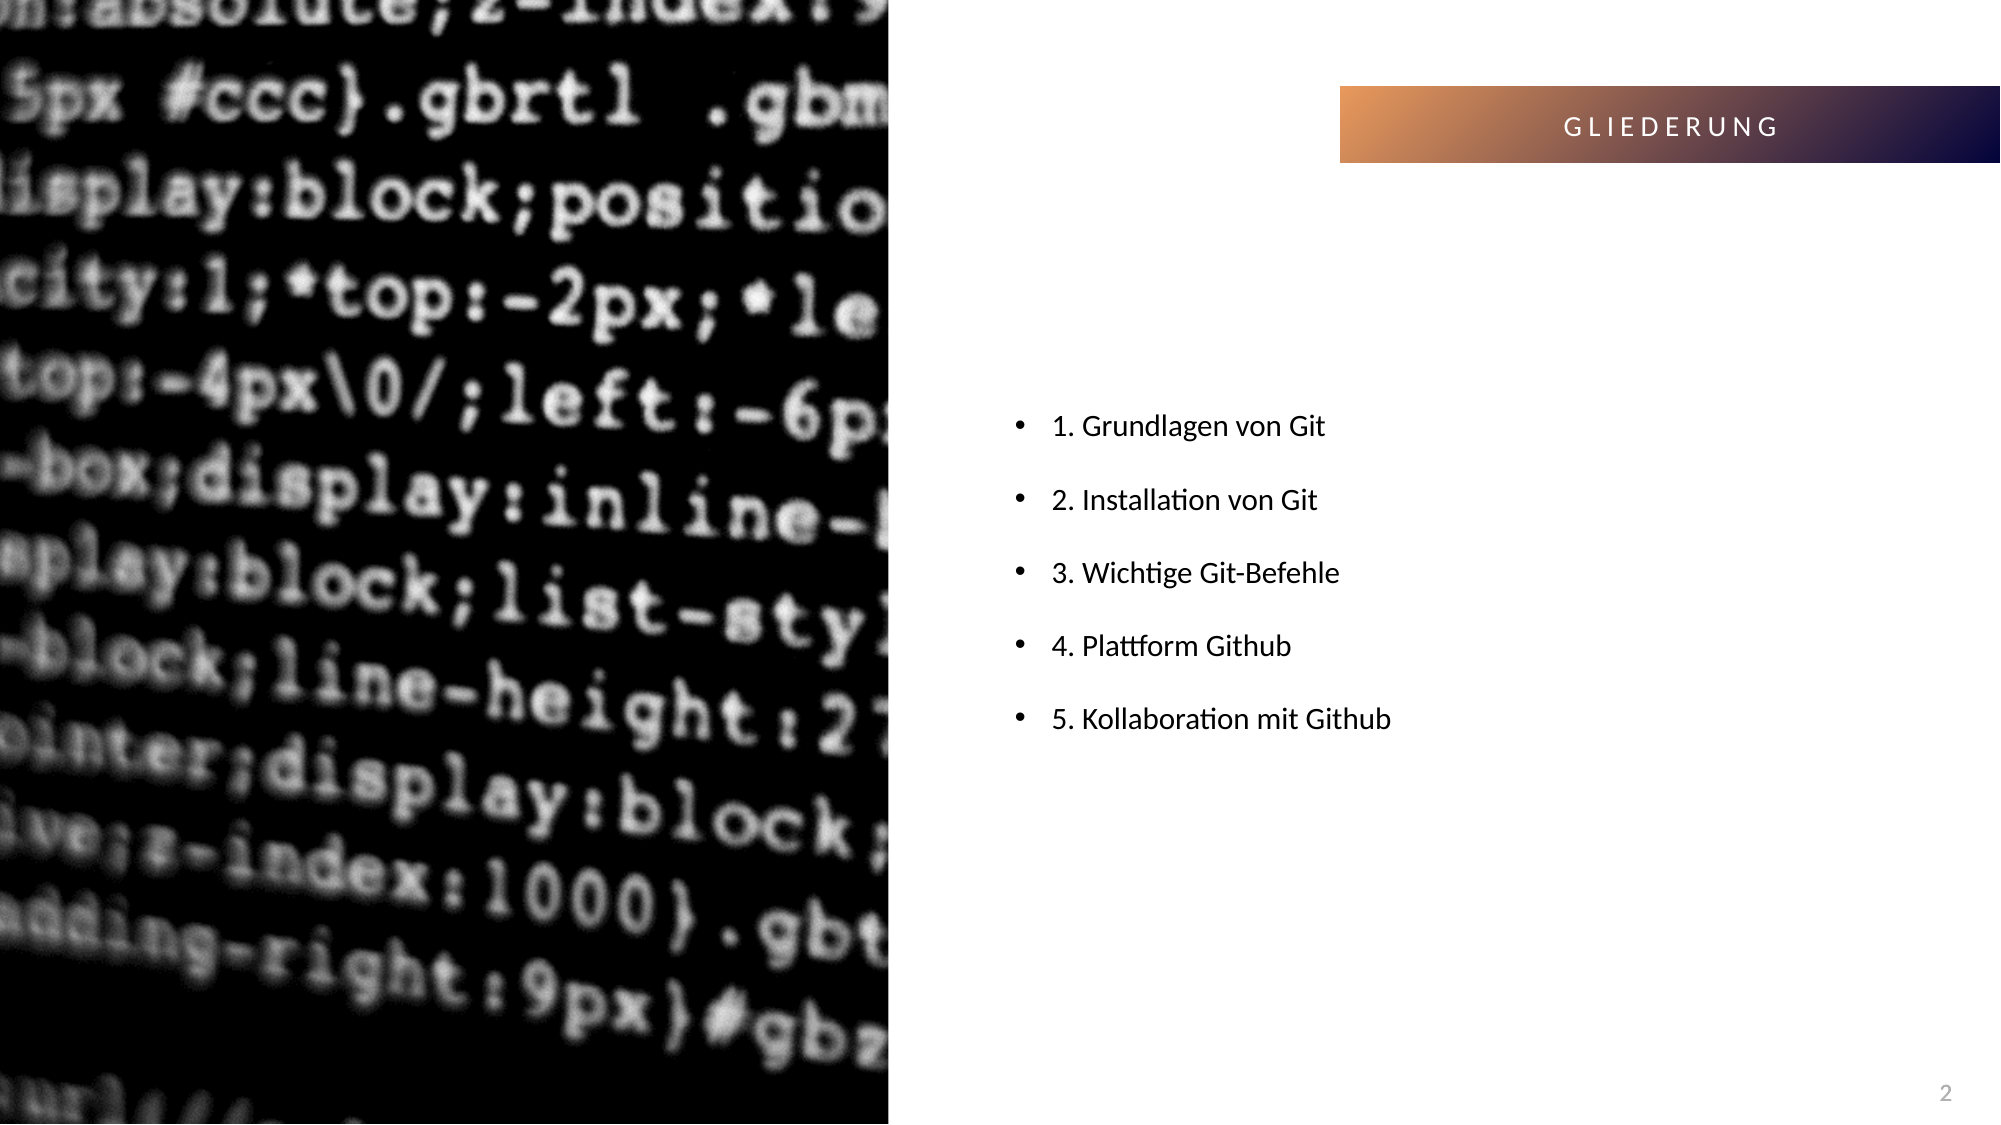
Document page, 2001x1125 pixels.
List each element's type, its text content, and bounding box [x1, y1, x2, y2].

picture [0, 0, 889, 1124]
list 1. Grundlagen von Git 2. Installation von Git 3. Wichtige Git-Befehle 4. Plattform Github 5. Kollaboration mit Github [999, 379, 1763, 744]
slide_number 2 [1894, 1061, 1968, 1121]
list GLIEDERUNG [1340, 86, 2000, 163]
